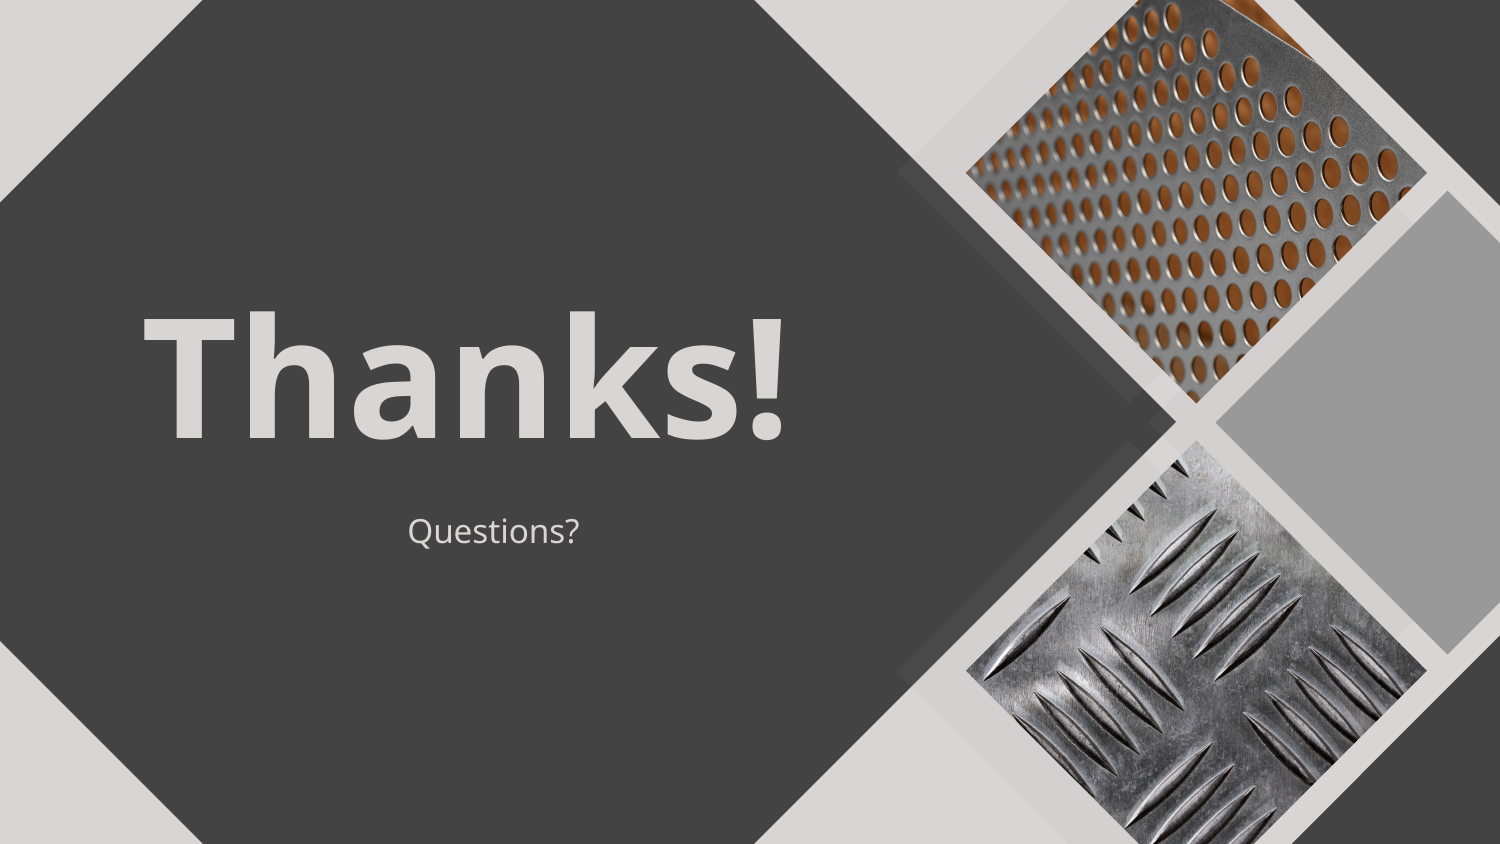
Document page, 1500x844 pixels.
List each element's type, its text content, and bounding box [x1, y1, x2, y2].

picture [965, 0, 1428, 404]
list Questions? [116, 495, 871, 609]
picture [965, 439, 1428, 844]
title Thanks! [116, 235, 871, 495]
